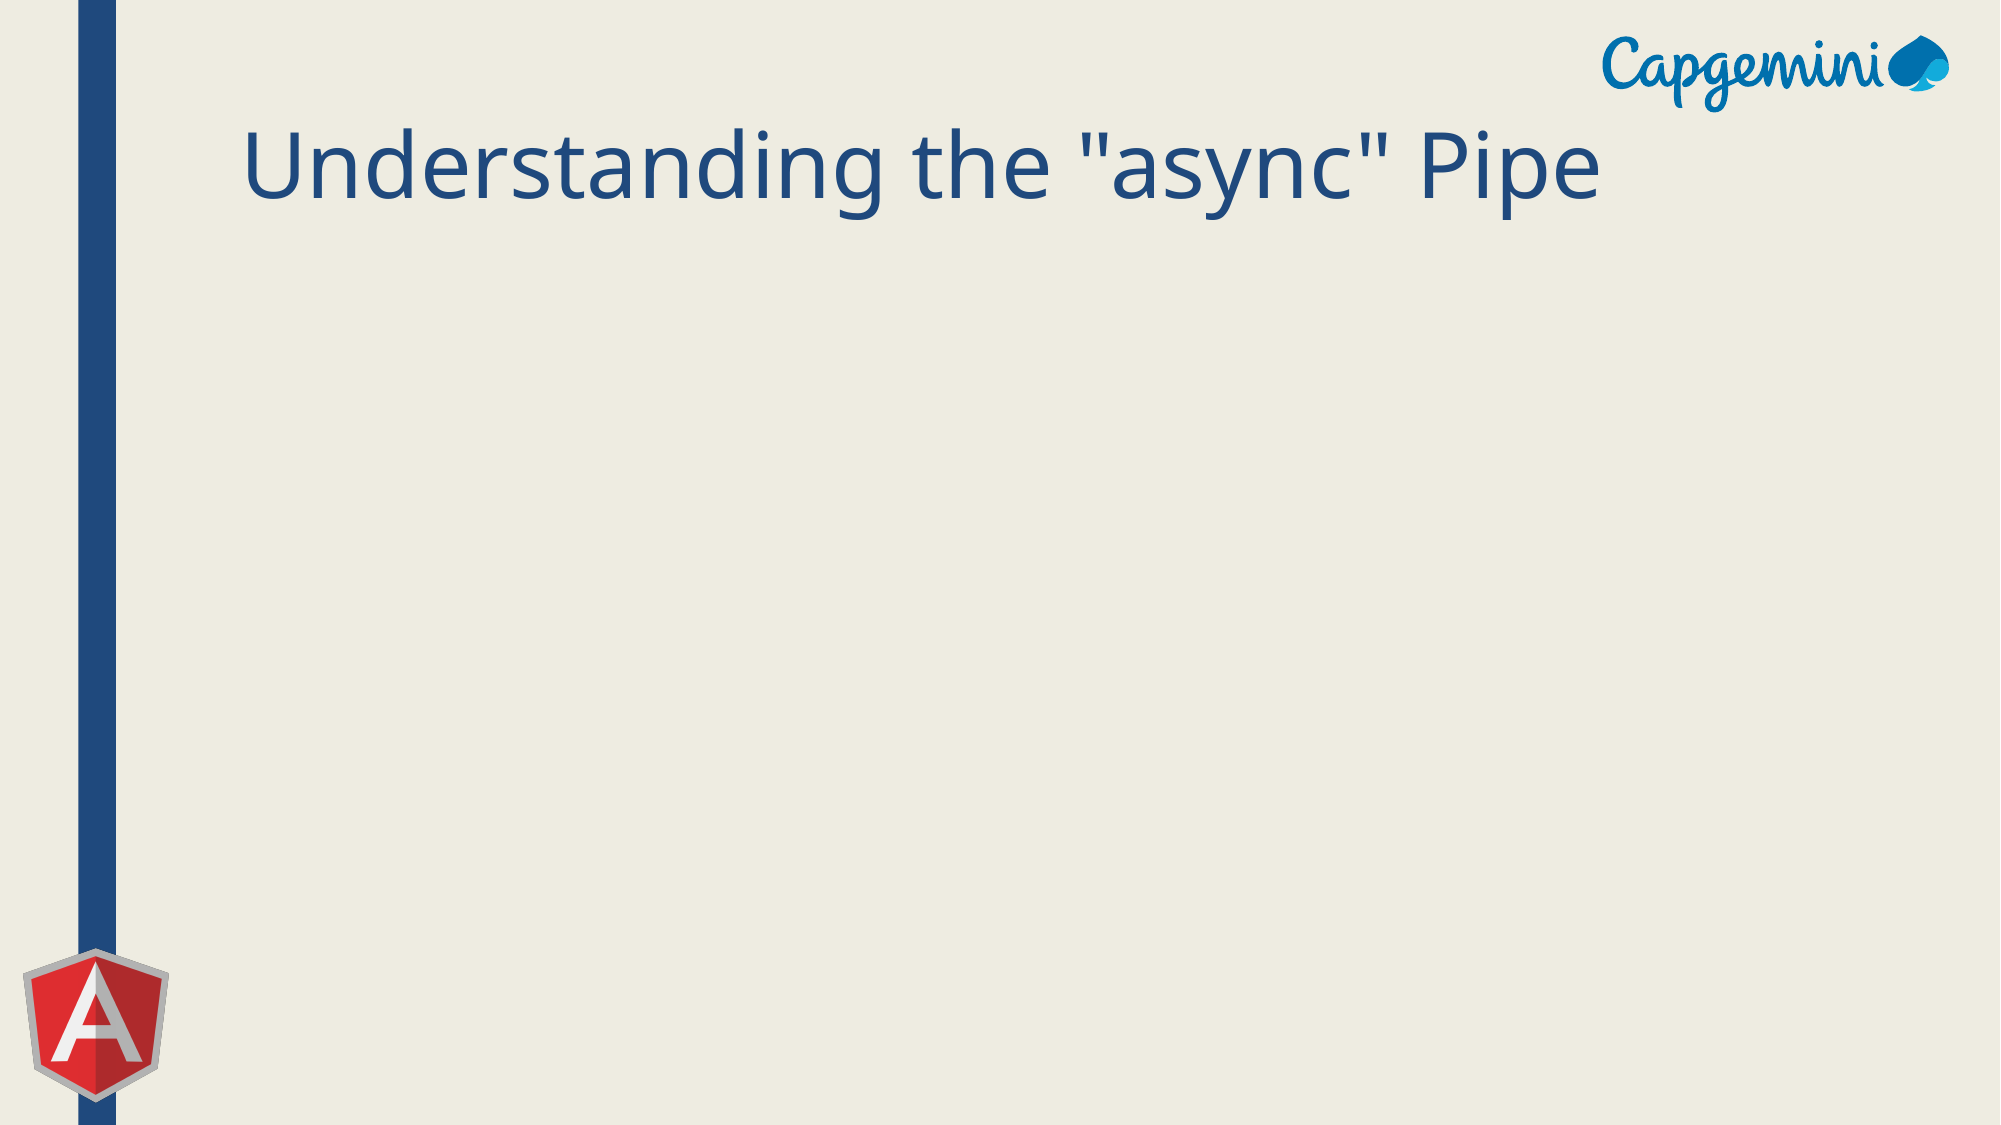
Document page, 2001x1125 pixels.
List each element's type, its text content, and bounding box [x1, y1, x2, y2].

title Understanding the "async" Pipe [225, 112, 1800, 357]
picture [23, 948, 169, 1103]
